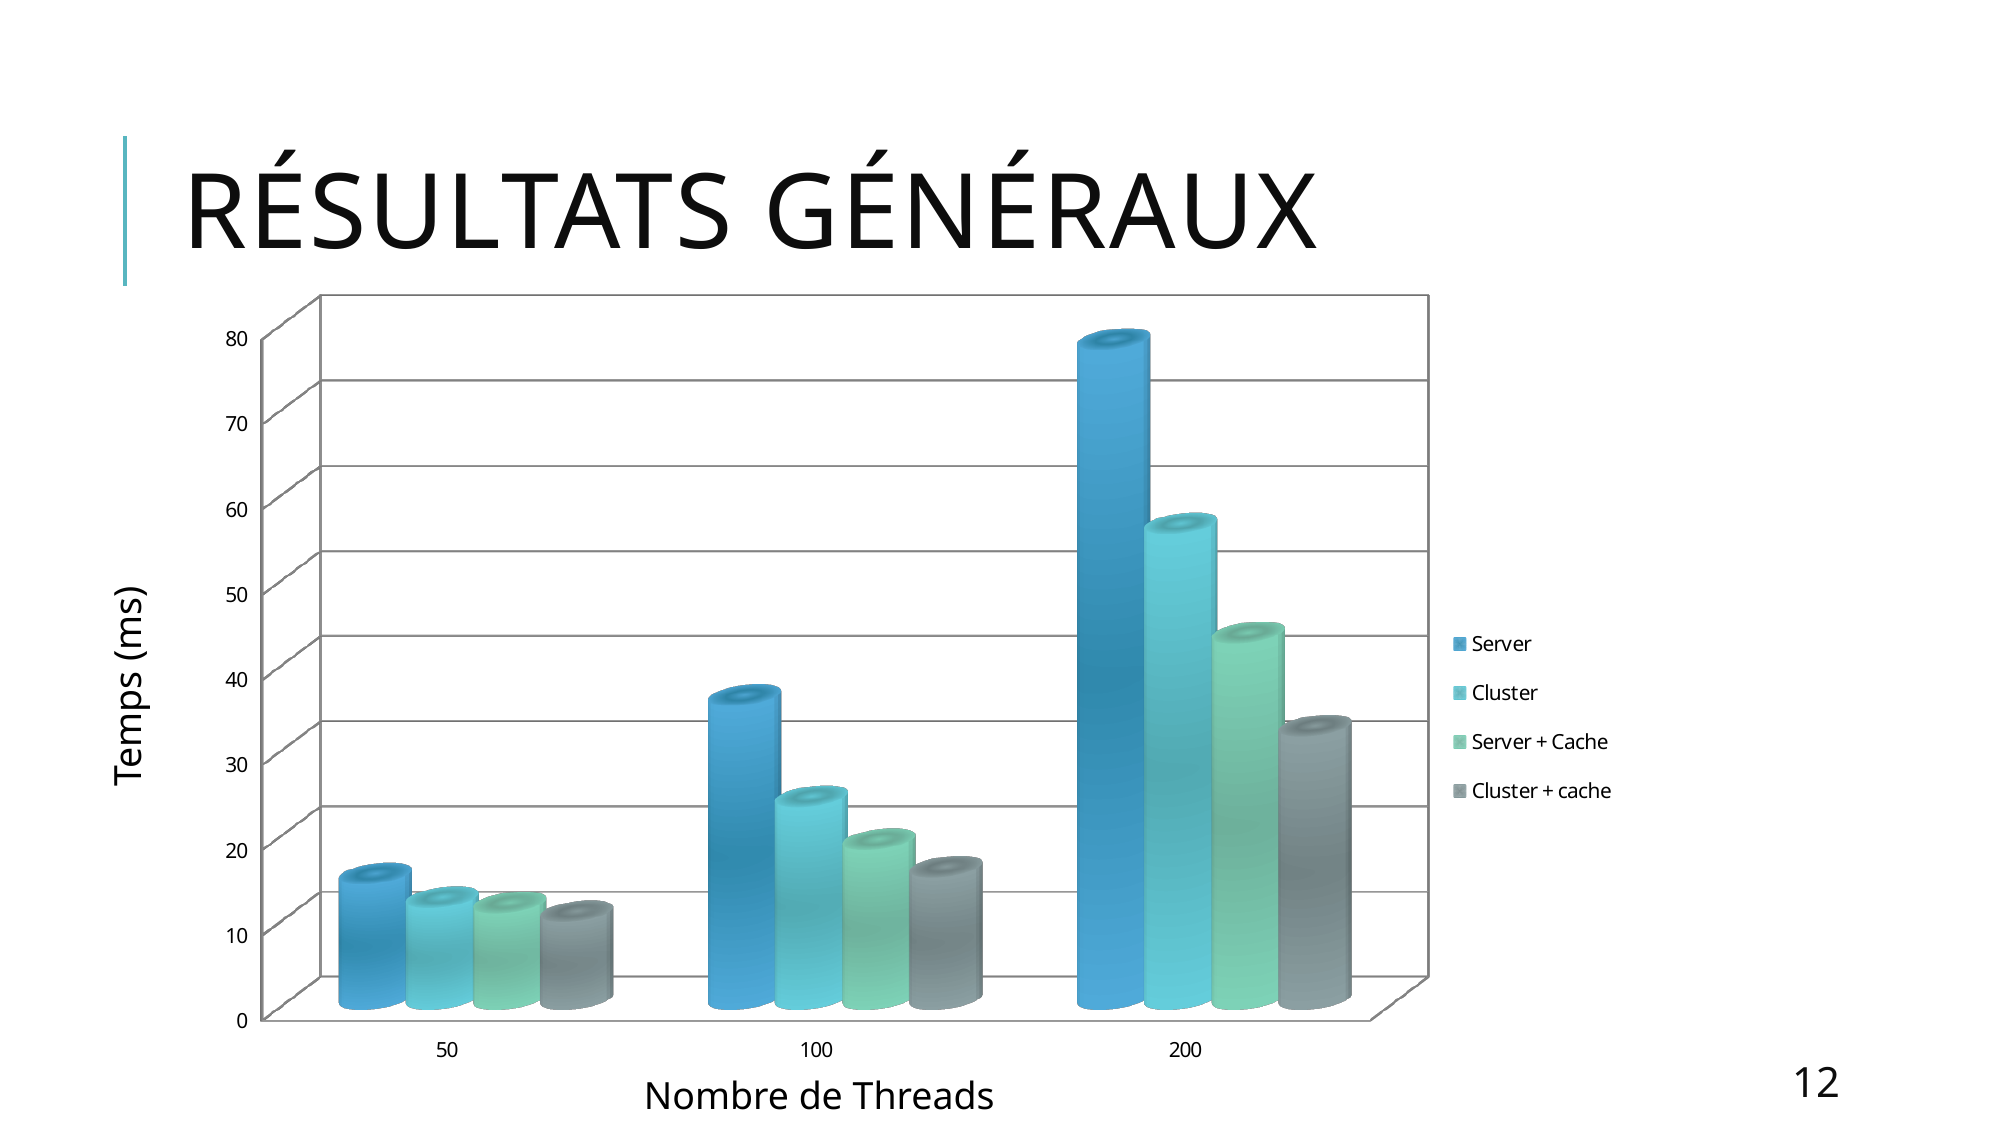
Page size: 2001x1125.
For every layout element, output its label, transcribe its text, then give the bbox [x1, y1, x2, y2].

slide_number 12 [1777, 1061, 1938, 1107]
text_box Nombre de Threads [629, 1088, 1010, 1125]
chart [196, 277, 1643, 1081]
text_box Temps (ms) [96, 571, 156, 802]
title Résultats généraux [168, 96, 1763, 342]
